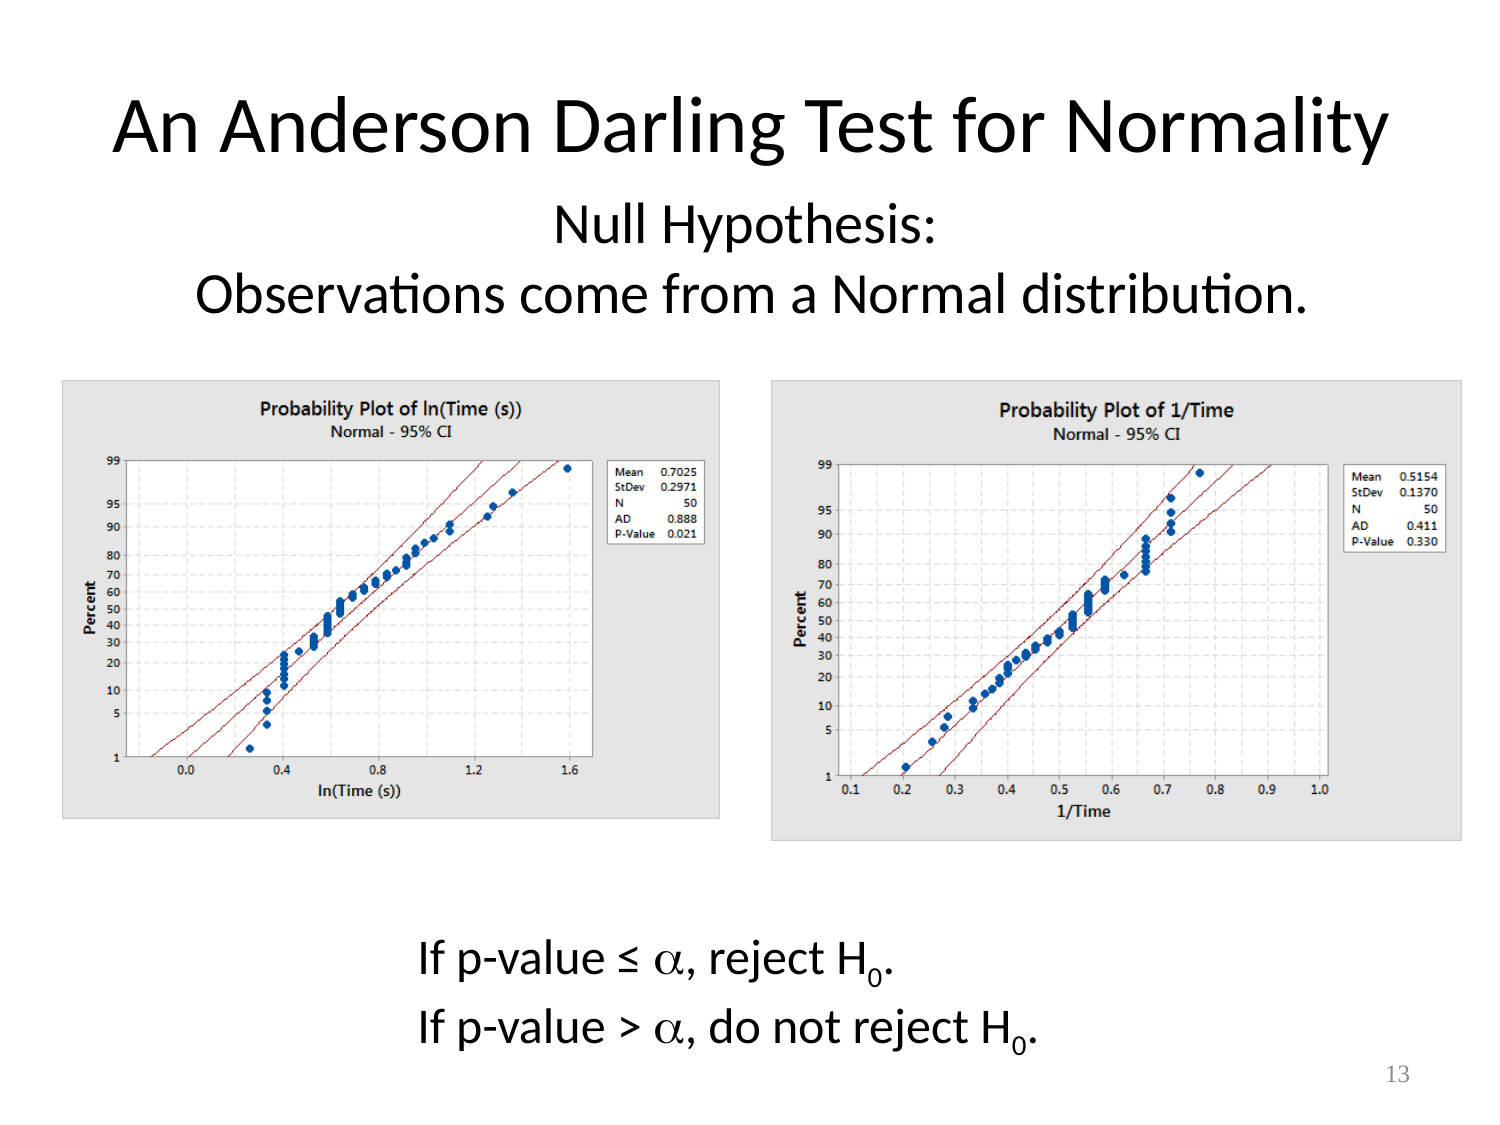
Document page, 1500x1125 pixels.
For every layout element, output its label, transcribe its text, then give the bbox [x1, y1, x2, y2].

text_box If p-value ≤ a, reject H0. If p-value > a, do not reject H0. [252, 917, 1253, 1069]
slide_number 13 [1074, 1042, 1425, 1103]
title Null Hypothesis: Observations come from a Normal distribution. [62, 214, 1443, 350]
picture [62, 380, 721, 820]
picture [770, 380, 1462, 841]
text_box An Anderson Darling Test for Normality [62, 26, 1443, 214]
